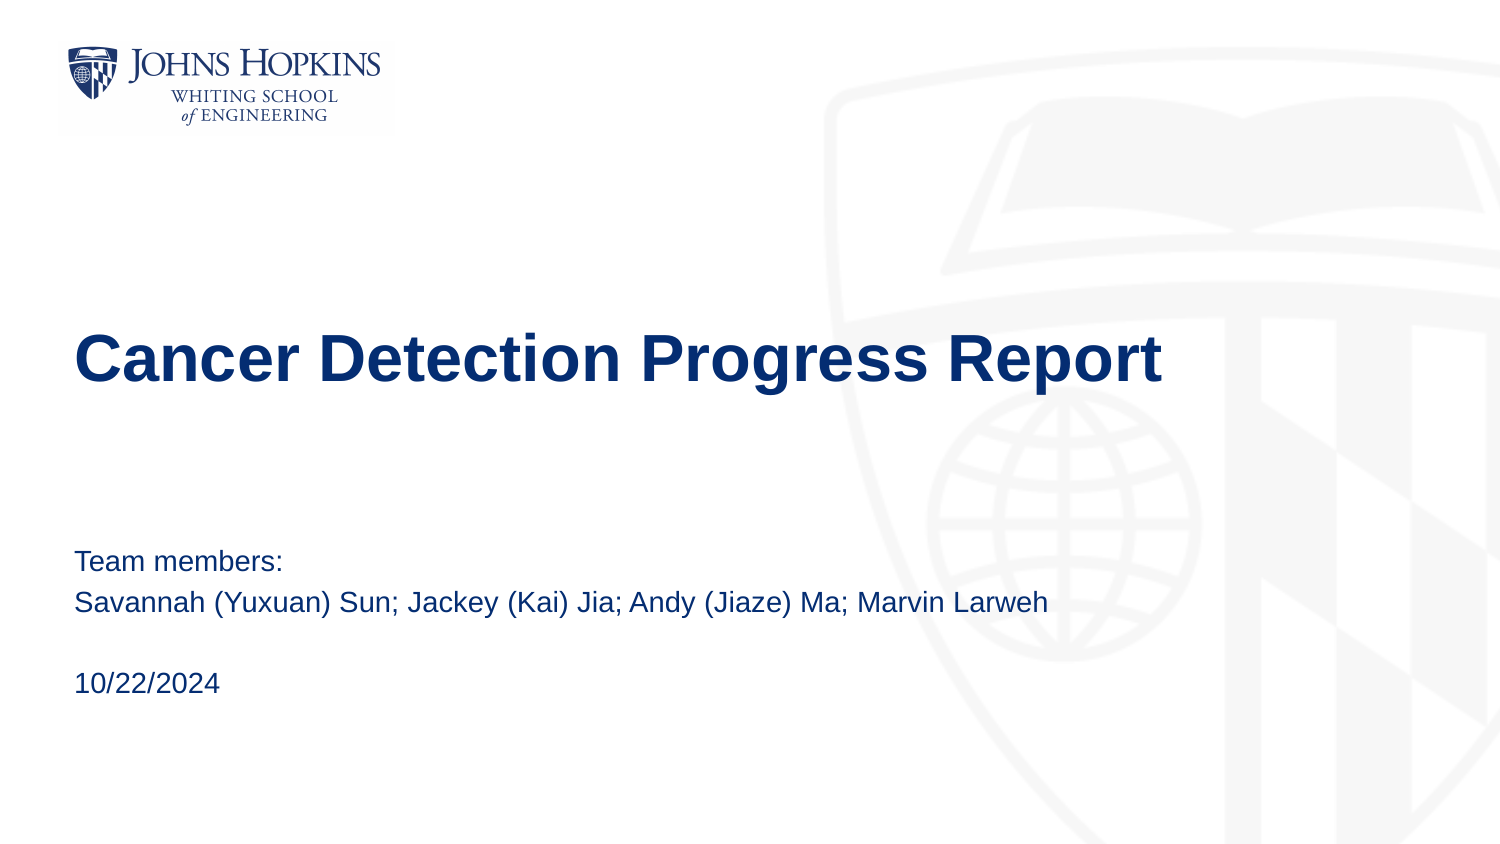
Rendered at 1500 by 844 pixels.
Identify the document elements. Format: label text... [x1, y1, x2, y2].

title Cancer Detection Progress Report [59, 307, 1336, 474]
picture [58, 41, 395, 136]
list Team members:​ Savannah (Yuxuan) Sun; Jackey (Kai) Jia; Andy (Jiaze) Ma; Marvin Larweh 10/22/2024 [59, 534, 1393, 723]
